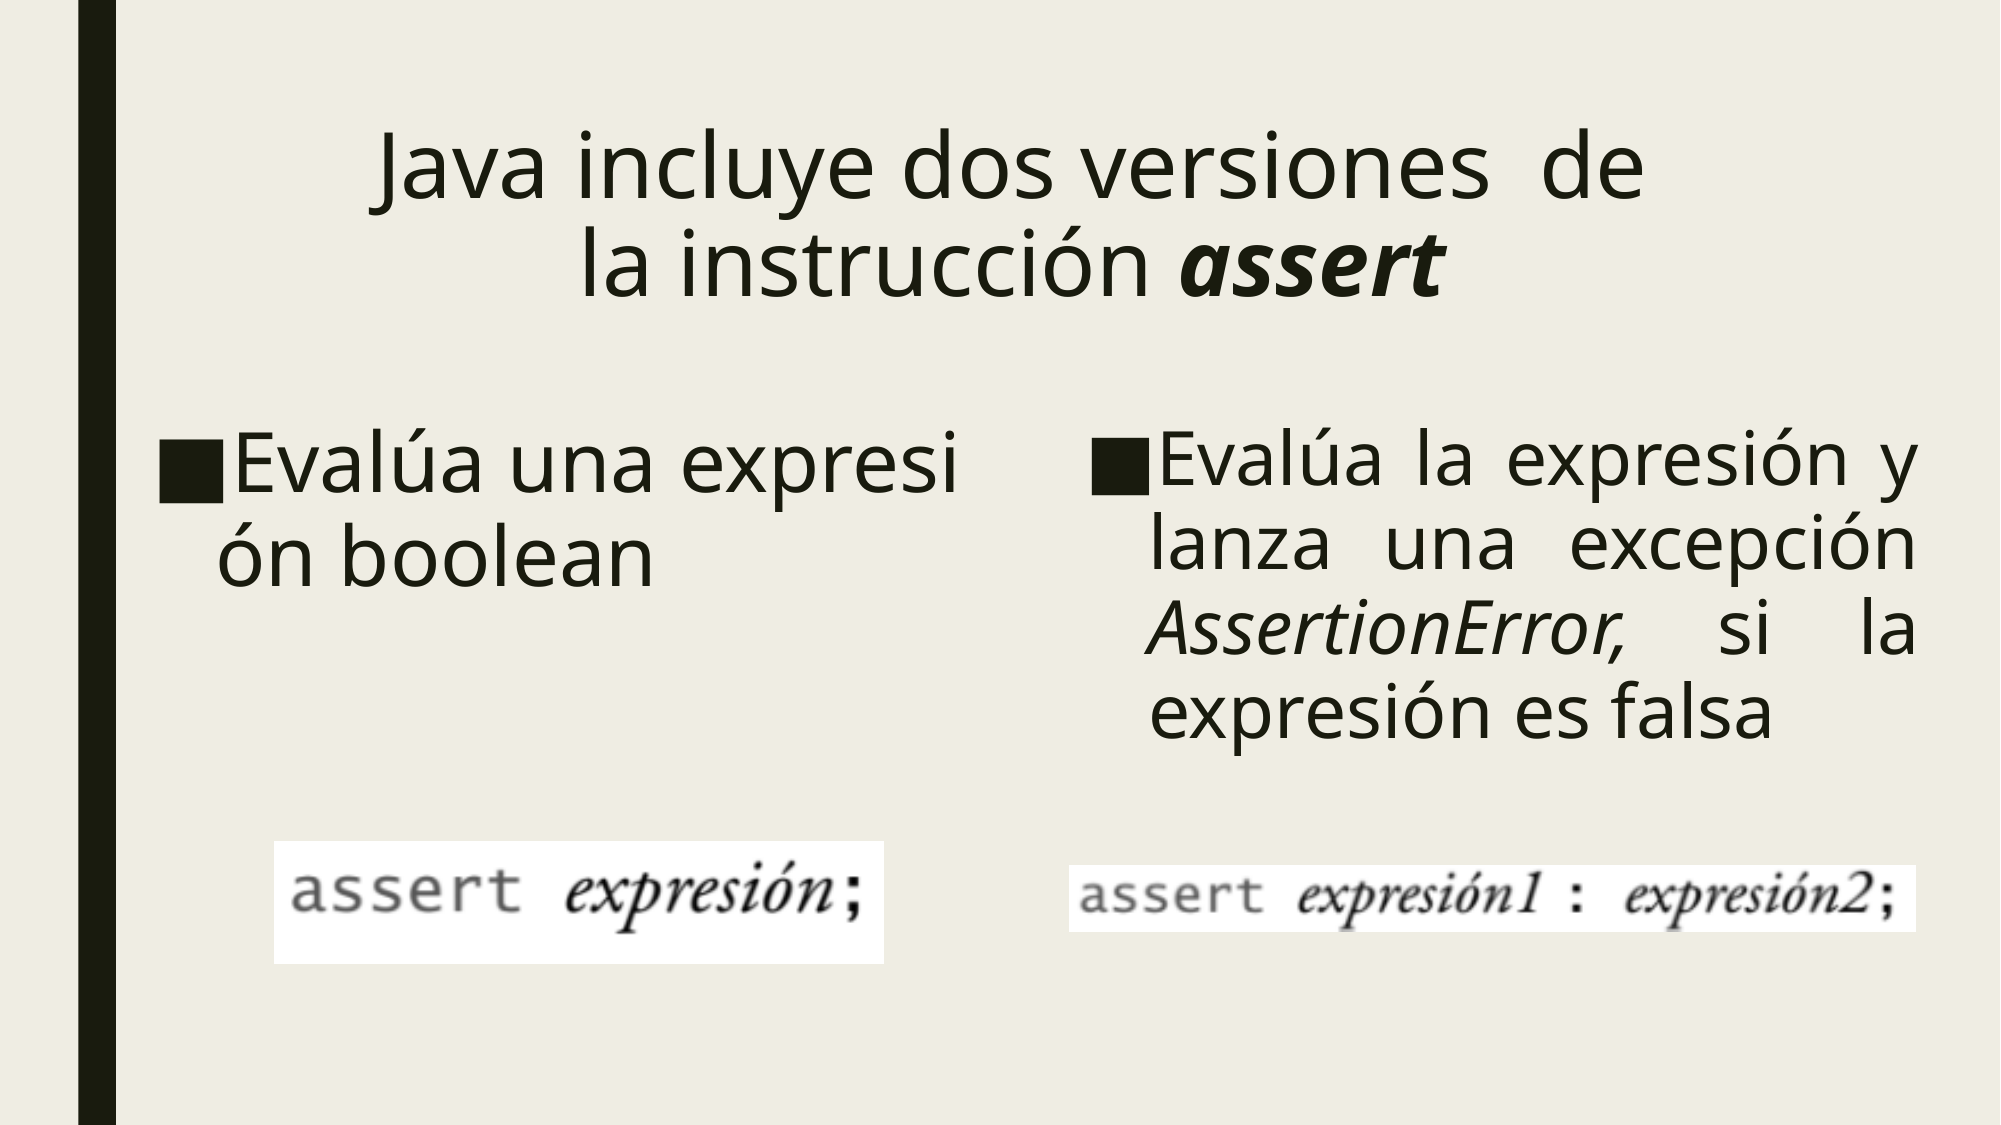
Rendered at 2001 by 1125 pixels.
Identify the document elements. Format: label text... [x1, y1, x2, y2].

list Evalúa la expresión y lanza una excepción AssertionError, si la expresión es falsa [1070, 334, 1935, 1015]
title Java incluye dos versiones de la instrucción assert [225, 112, 1800, 357]
picture [274, 840, 884, 964]
picture [1069, 865, 1916, 932]
list Evalúa una expresión boolean [137, 334, 986, 963]
